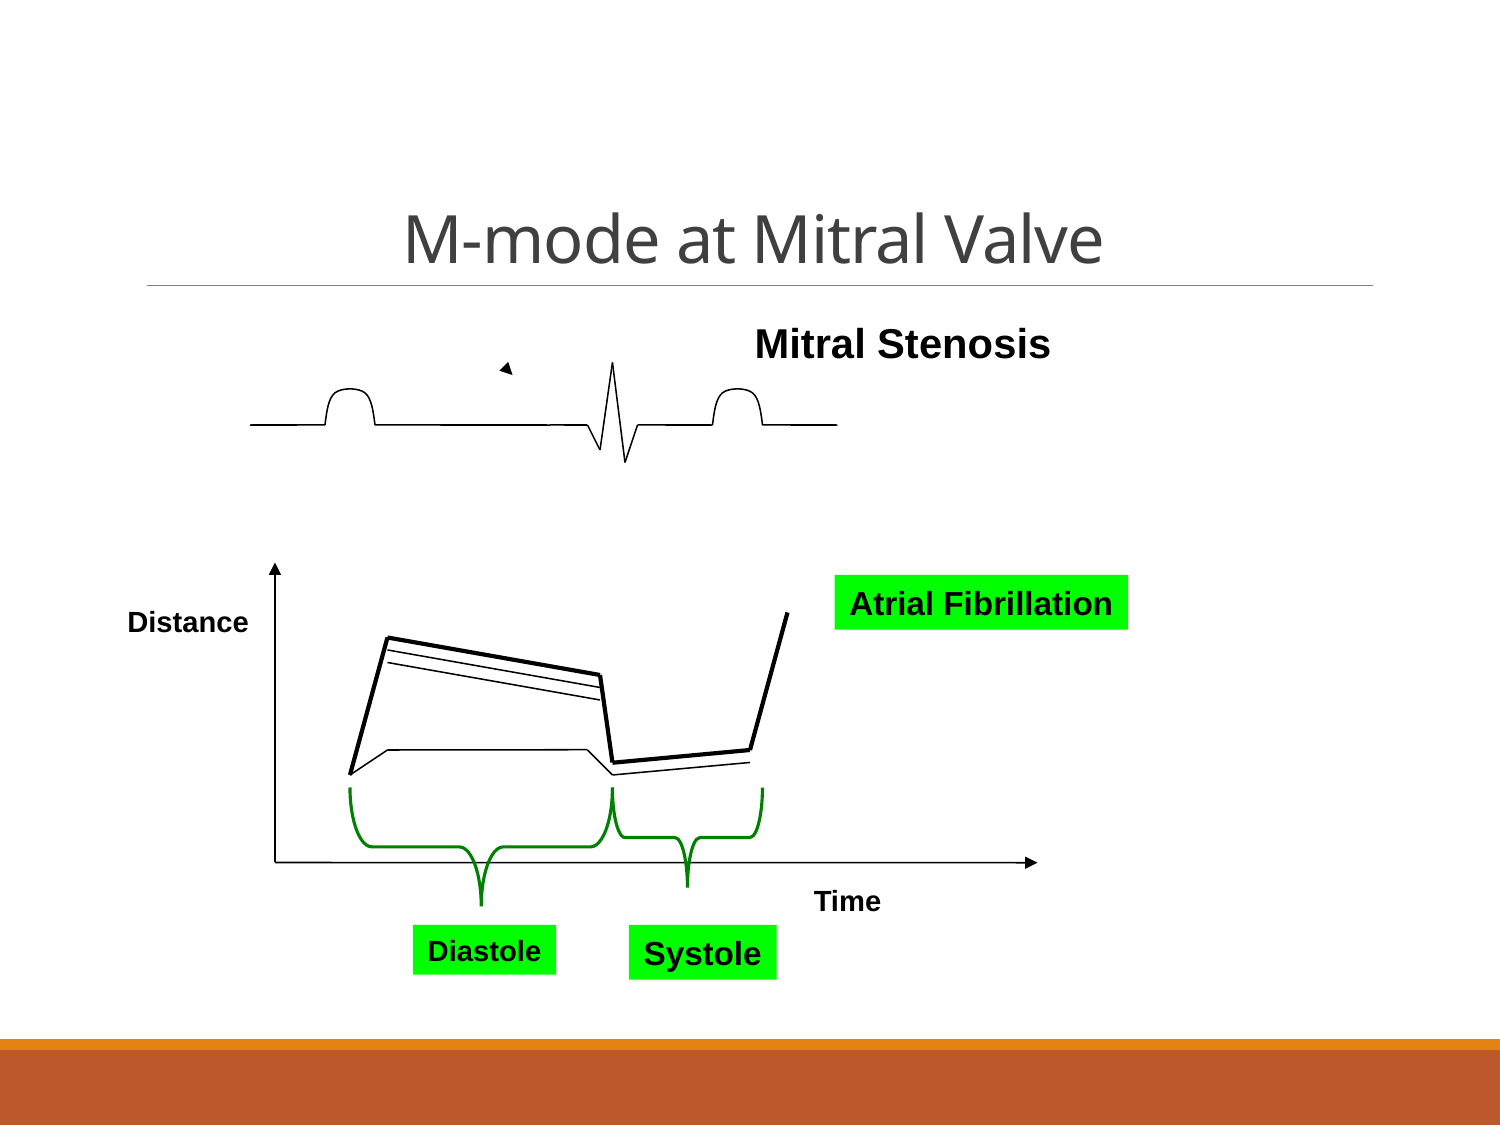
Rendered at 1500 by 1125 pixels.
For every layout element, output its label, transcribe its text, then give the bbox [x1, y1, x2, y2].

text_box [349, 636, 388, 776]
text_box [612, 787, 763, 859]
text_box [349, 787, 612, 859]
text_box Atrial Fibrillation [834, 574, 1129, 630]
title M-mode at Mitral Valve [135, 47, 1373, 285]
text_box Mitral Stenosis [739, 309, 1067, 375]
text_box [712, 388, 763, 426]
text_box [476, 871, 486, 907]
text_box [749, 611, 788, 751]
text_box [611, 749, 751, 764]
text_box [499, 361, 513, 376]
text_box [324, 388, 376, 426]
text_box Systole [628, 924, 777, 980]
text_box Diastole [412, 924, 557, 975]
text_box Time [798, 874, 897, 925]
text_box Distance [112, 595, 264, 646]
